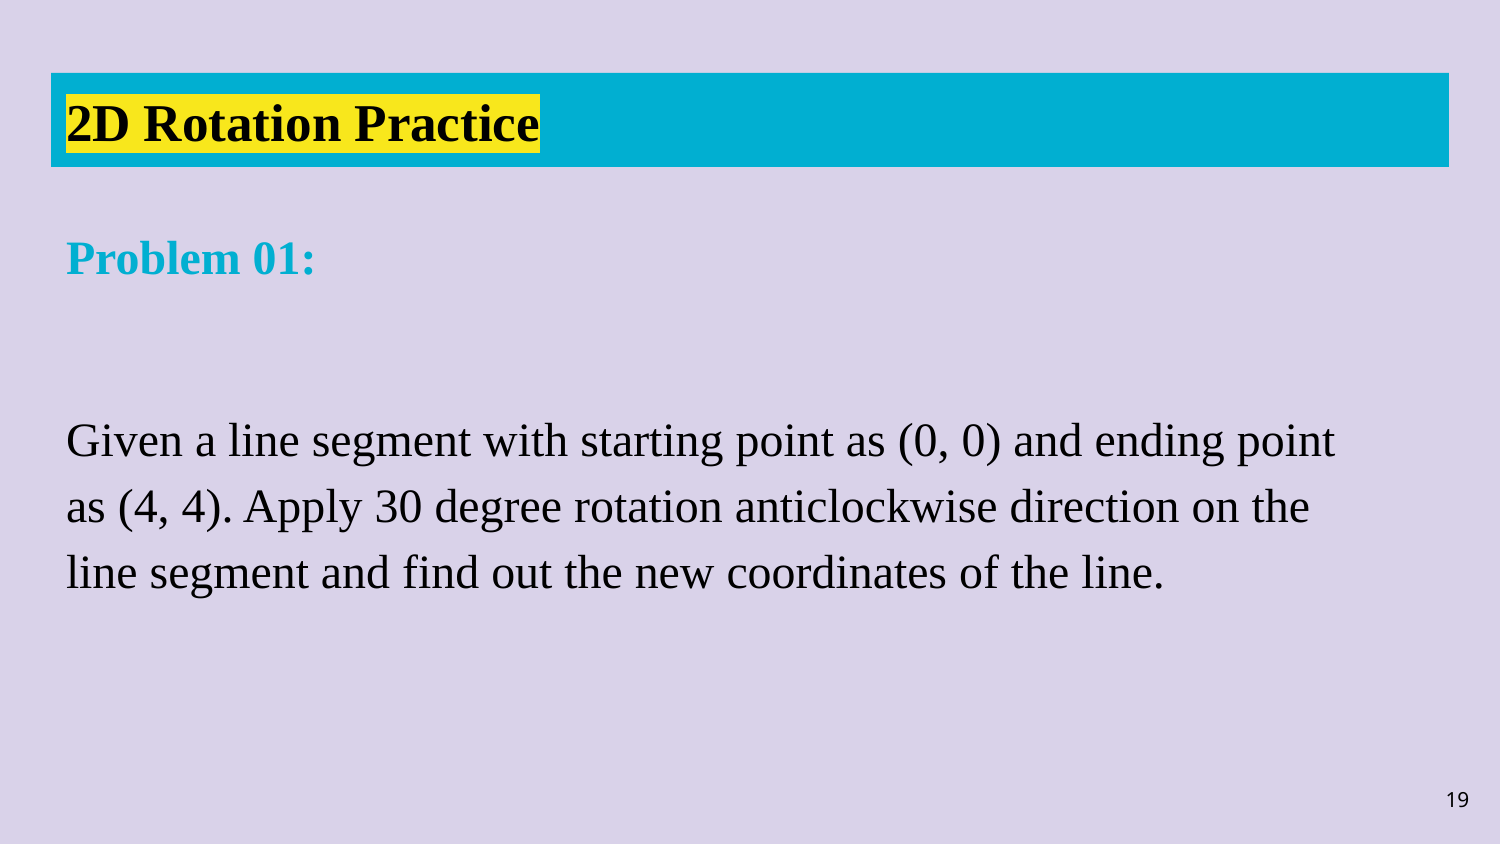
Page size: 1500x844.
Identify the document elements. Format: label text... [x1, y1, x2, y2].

list Problem 01: Given a line segment with starting point as (0, 0) and ending point as (4, 4). Apply 30 degree rotation anticlockwise direction on the line segment and find out the new coordinates of the line. [51, 202, 1376, 823]
slide_number 19 [1394, 769, 1484, 834]
title 2D Rotation Practice [51, 72, 1449, 167]
